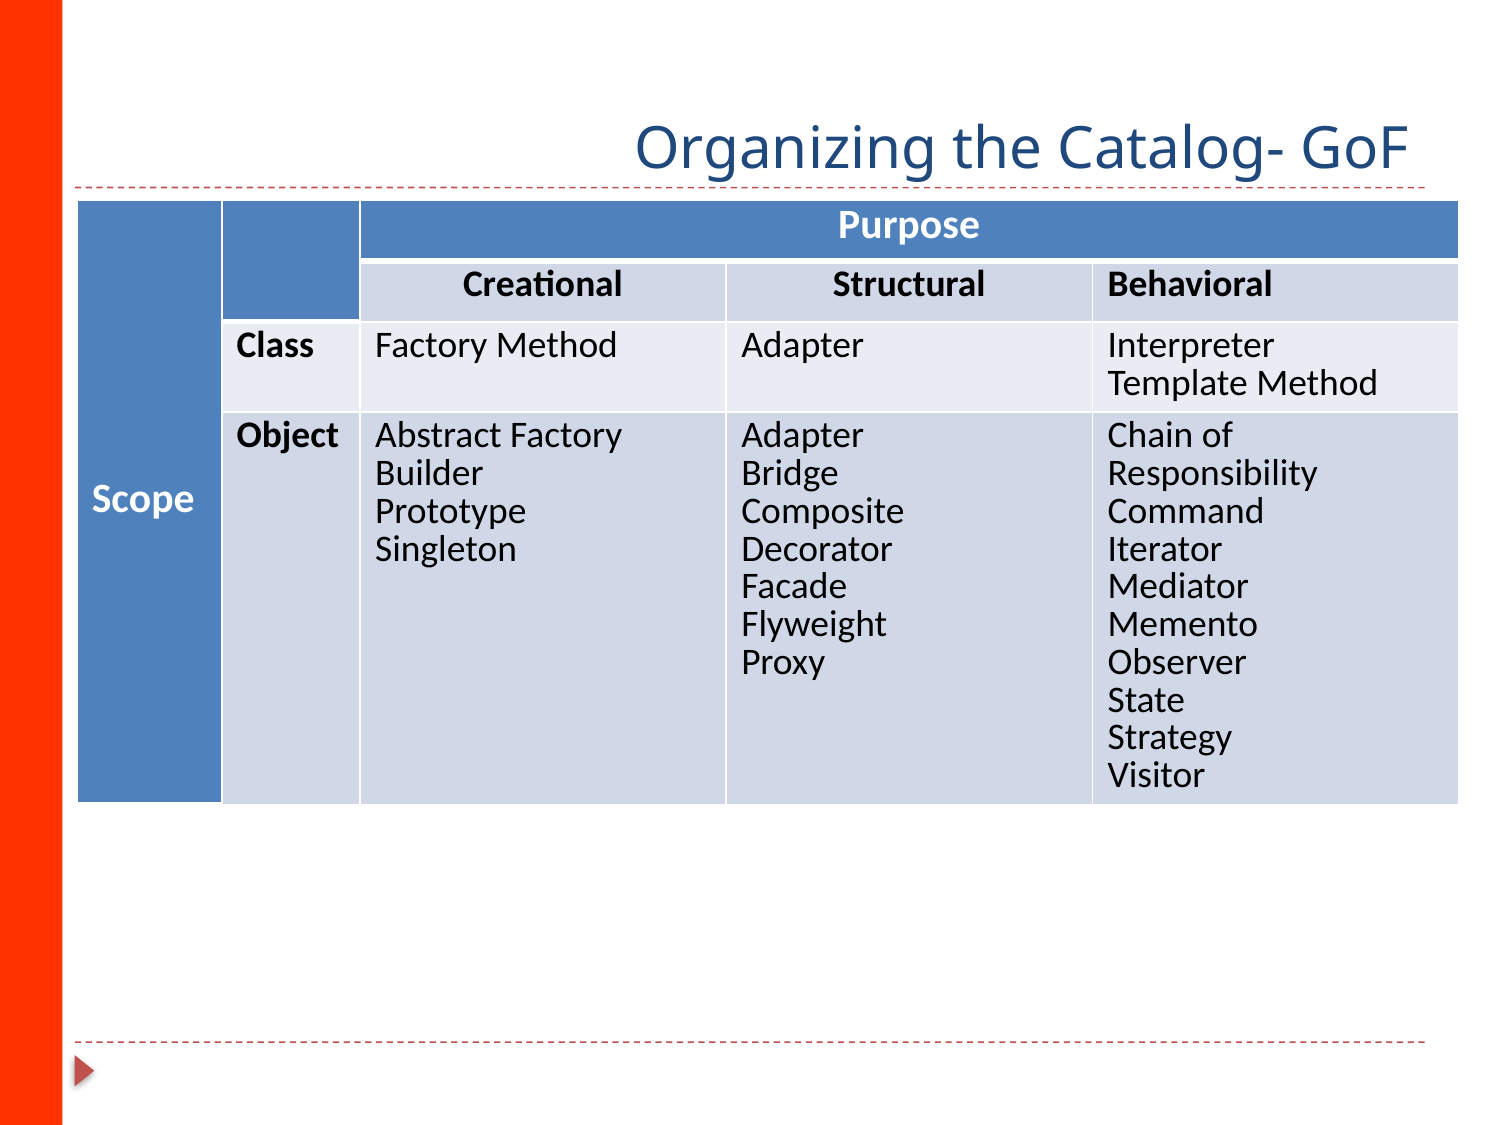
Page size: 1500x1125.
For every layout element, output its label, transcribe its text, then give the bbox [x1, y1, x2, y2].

table_cell Abstract Factory Builder Prototype Singleton [361, 413, 725, 804]
table_header [223, 201, 359, 319]
title Organizing the Catalog- GoF [76, 24, 1424, 188]
footer [112, 1035, 1051, 1091]
table_cell Interpreter Template Method [1093, 323, 1458, 411]
table_cell Object [223, 413, 359, 804]
table_cell Factory Method [361, 323, 725, 411]
table_cell Creational [361, 264, 725, 321]
table_cell Adapter [727, 323, 1092, 411]
table_cell Class [223, 324, 359, 411]
table_cell Adapter Bridge Composite Decorator Facade Flyweight Proxy [727, 413, 1092, 804]
table_cell Structural [727, 264, 1092, 321]
table_header Purpose [361, 201, 1458, 258]
table_header Scope [78, 201, 221, 802]
table_cell Behavioral [1093, 264, 1458, 321]
table_cell Chain of Responsibility Command Iterator Mediator Memento Observer State Strategy Visitor [1093, 413, 1458, 804]
